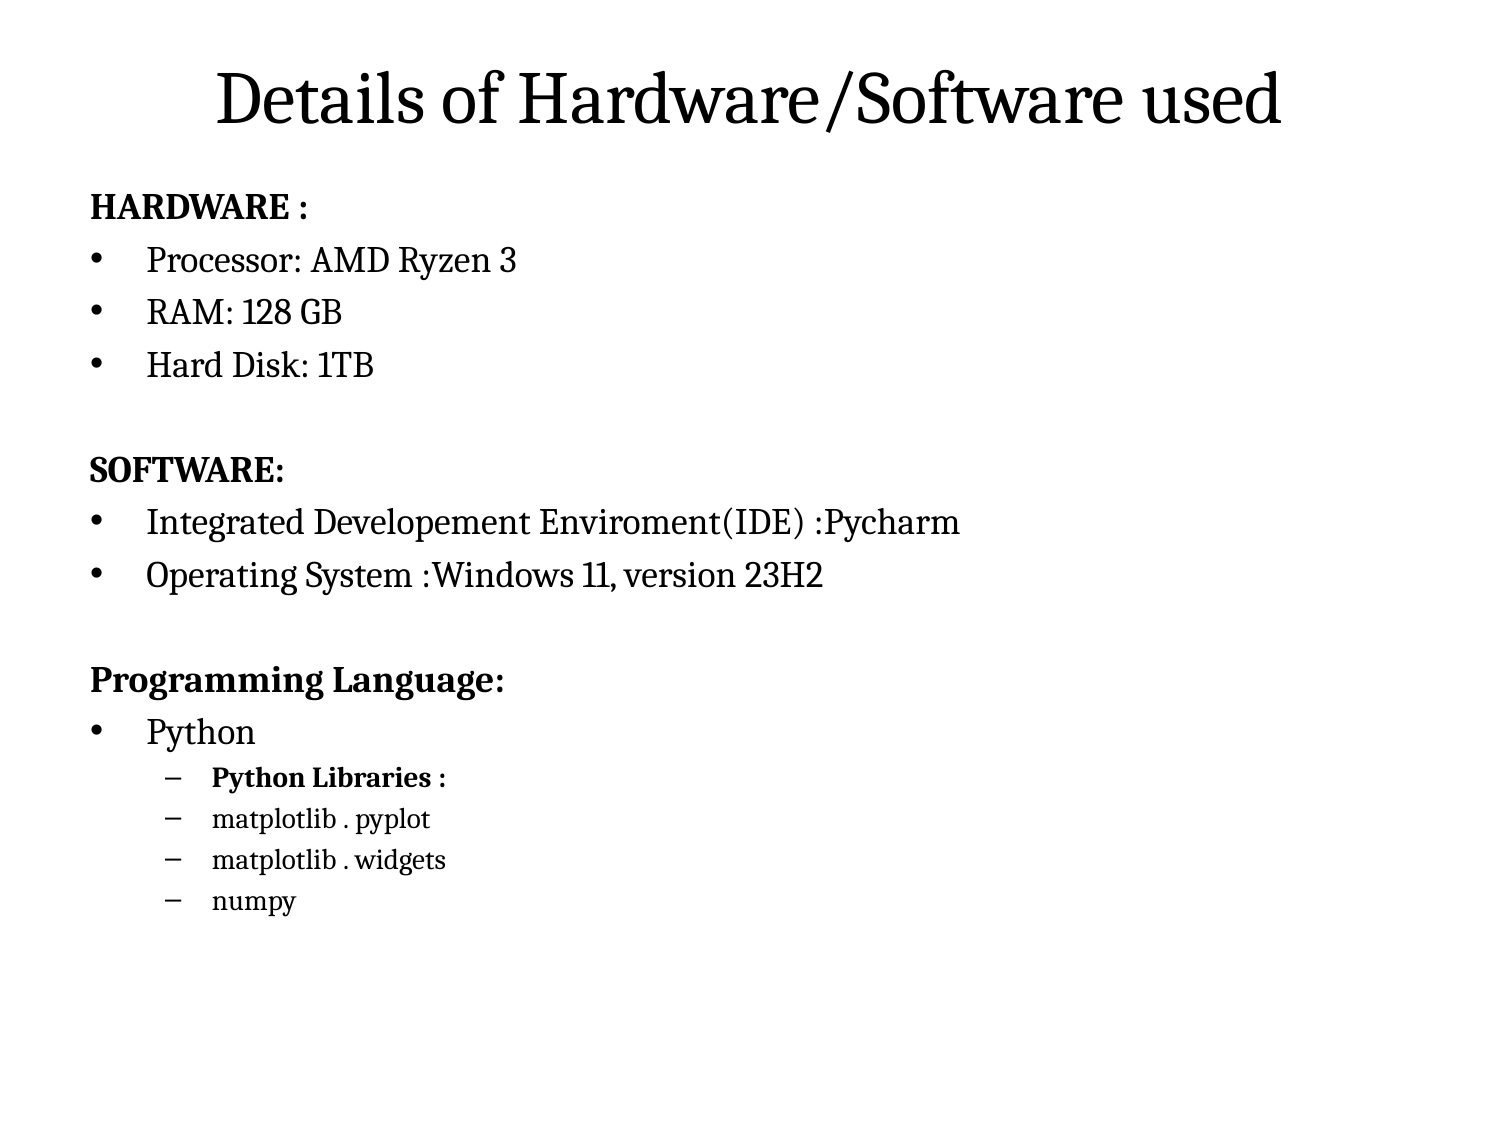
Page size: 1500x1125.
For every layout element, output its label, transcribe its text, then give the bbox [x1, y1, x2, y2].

title Details of Hardware/Software used [75, 45, 1425, 174]
list HARDWARE : Processor: AMD Ryzen 3 RAM: 128 GB Hard Disk: 1TB SOFTWARE: Integrated Developement Enviroment(IDE) :Pycharm Operating System :Windows 11, version 23H2 Programming Language: Python Python Libraries : matplotlib . pyplot matplotlib . widgets numpy [75, 174, 1425, 1005]
